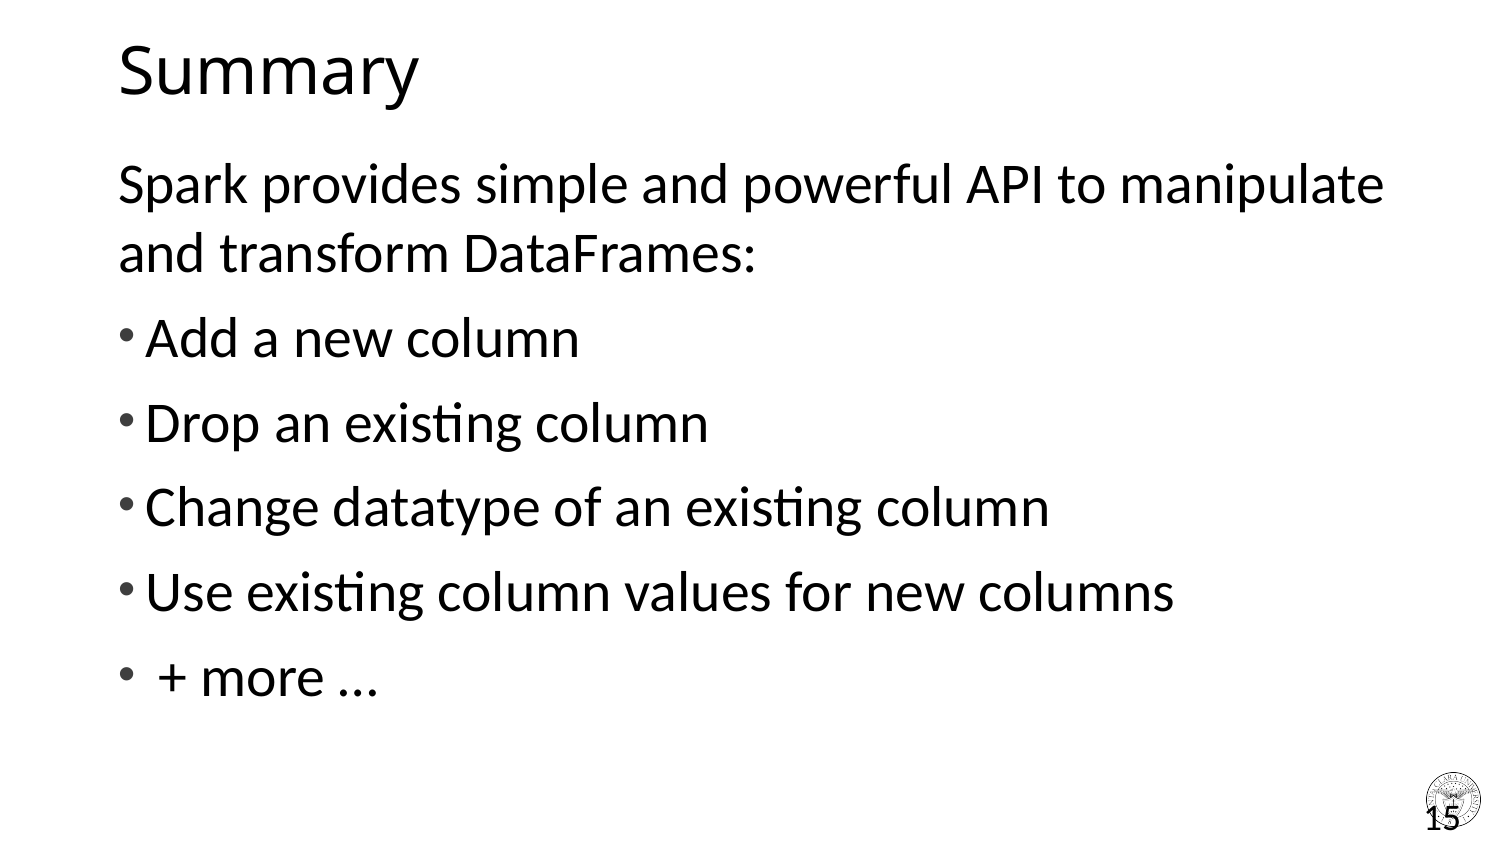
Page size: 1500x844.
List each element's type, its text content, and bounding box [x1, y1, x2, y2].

list Spark provides simple and powerful API to manipulate and transform DataFrames: Add a new column Drop an existing column Change datatype of an existing column Use existing column values for new columns + more … [103, 138, 1409, 717]
picture [1426, 772, 1481, 785]
slide_number 15 [1408, 785, 1500, 830]
title Summary [103, 27, 1397, 117]
